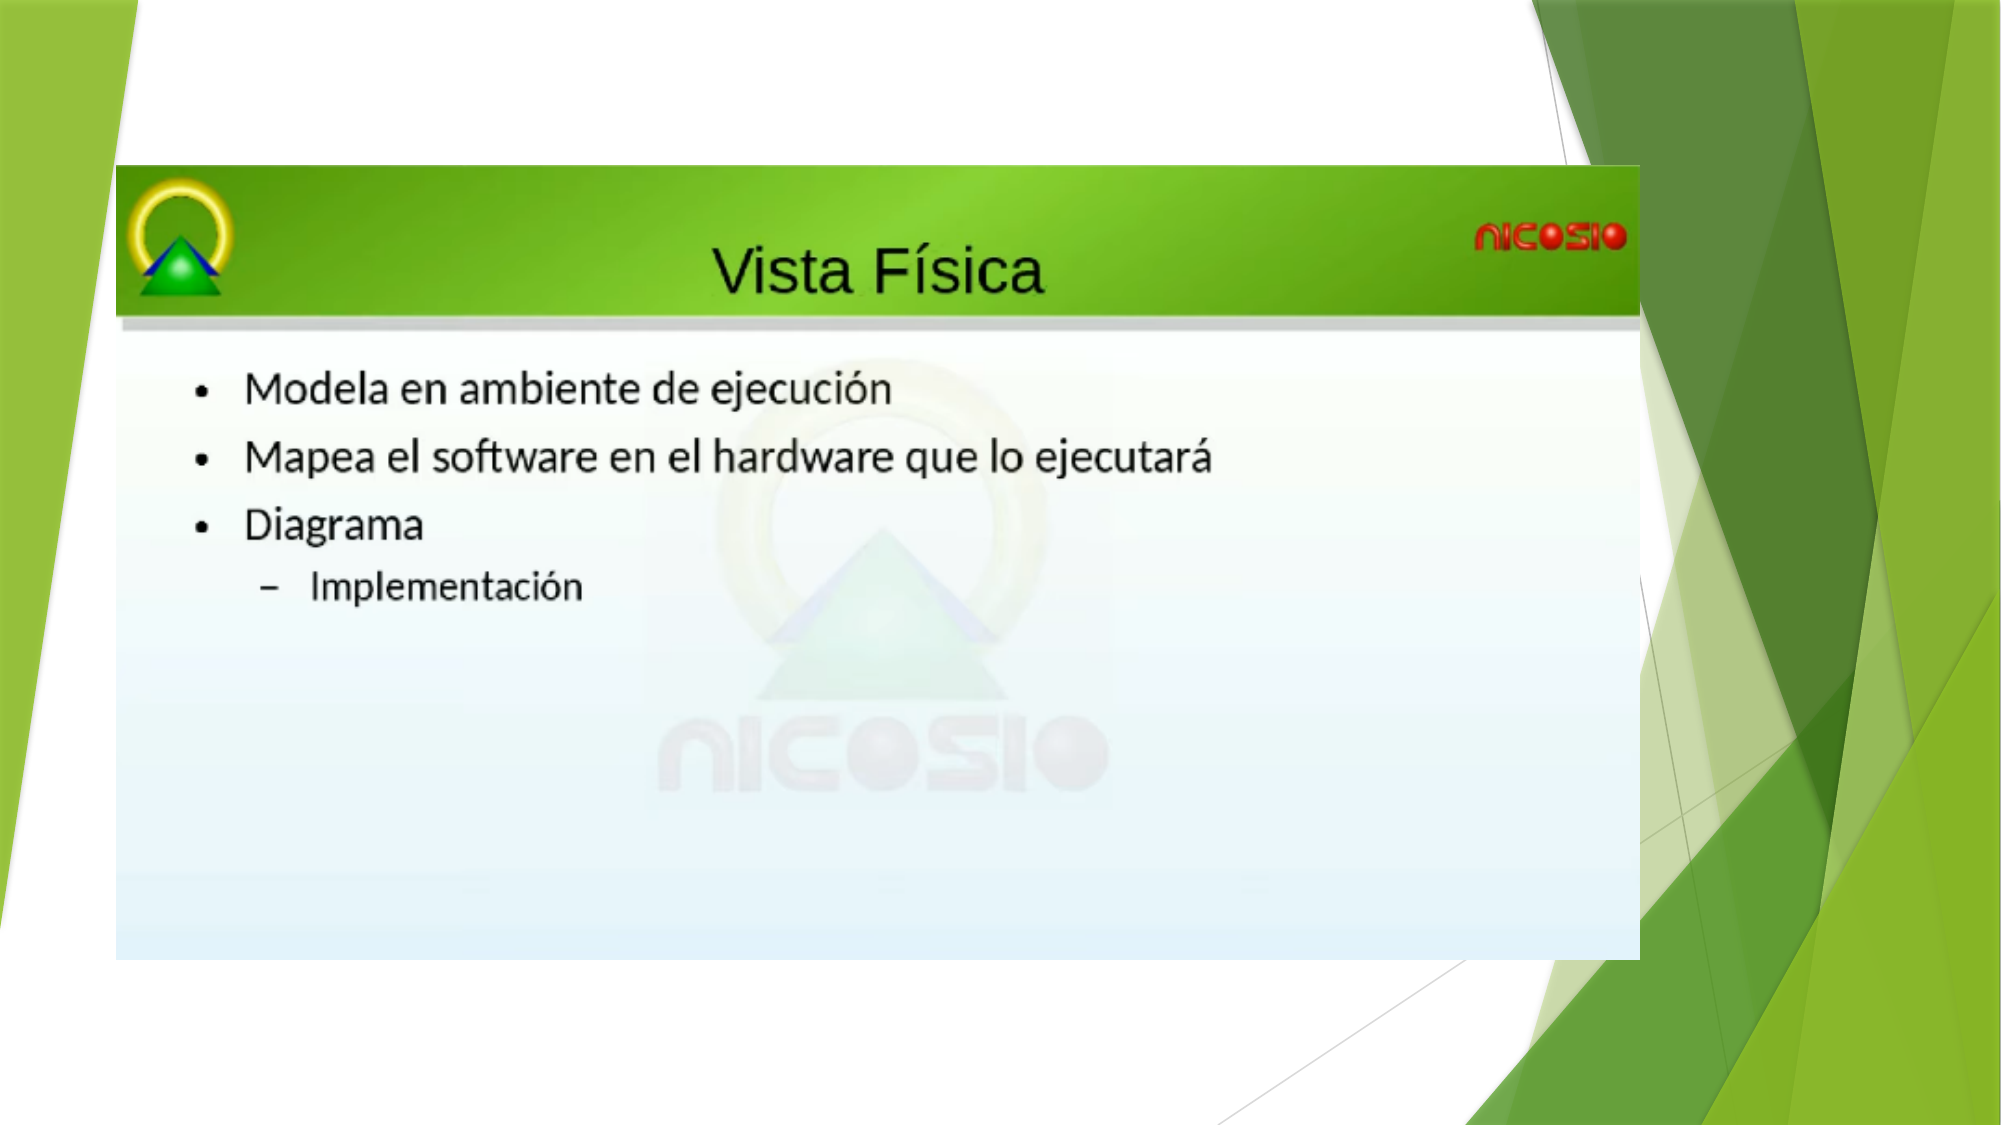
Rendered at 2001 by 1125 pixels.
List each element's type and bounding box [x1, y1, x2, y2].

picture [115, 164, 1641, 961]
